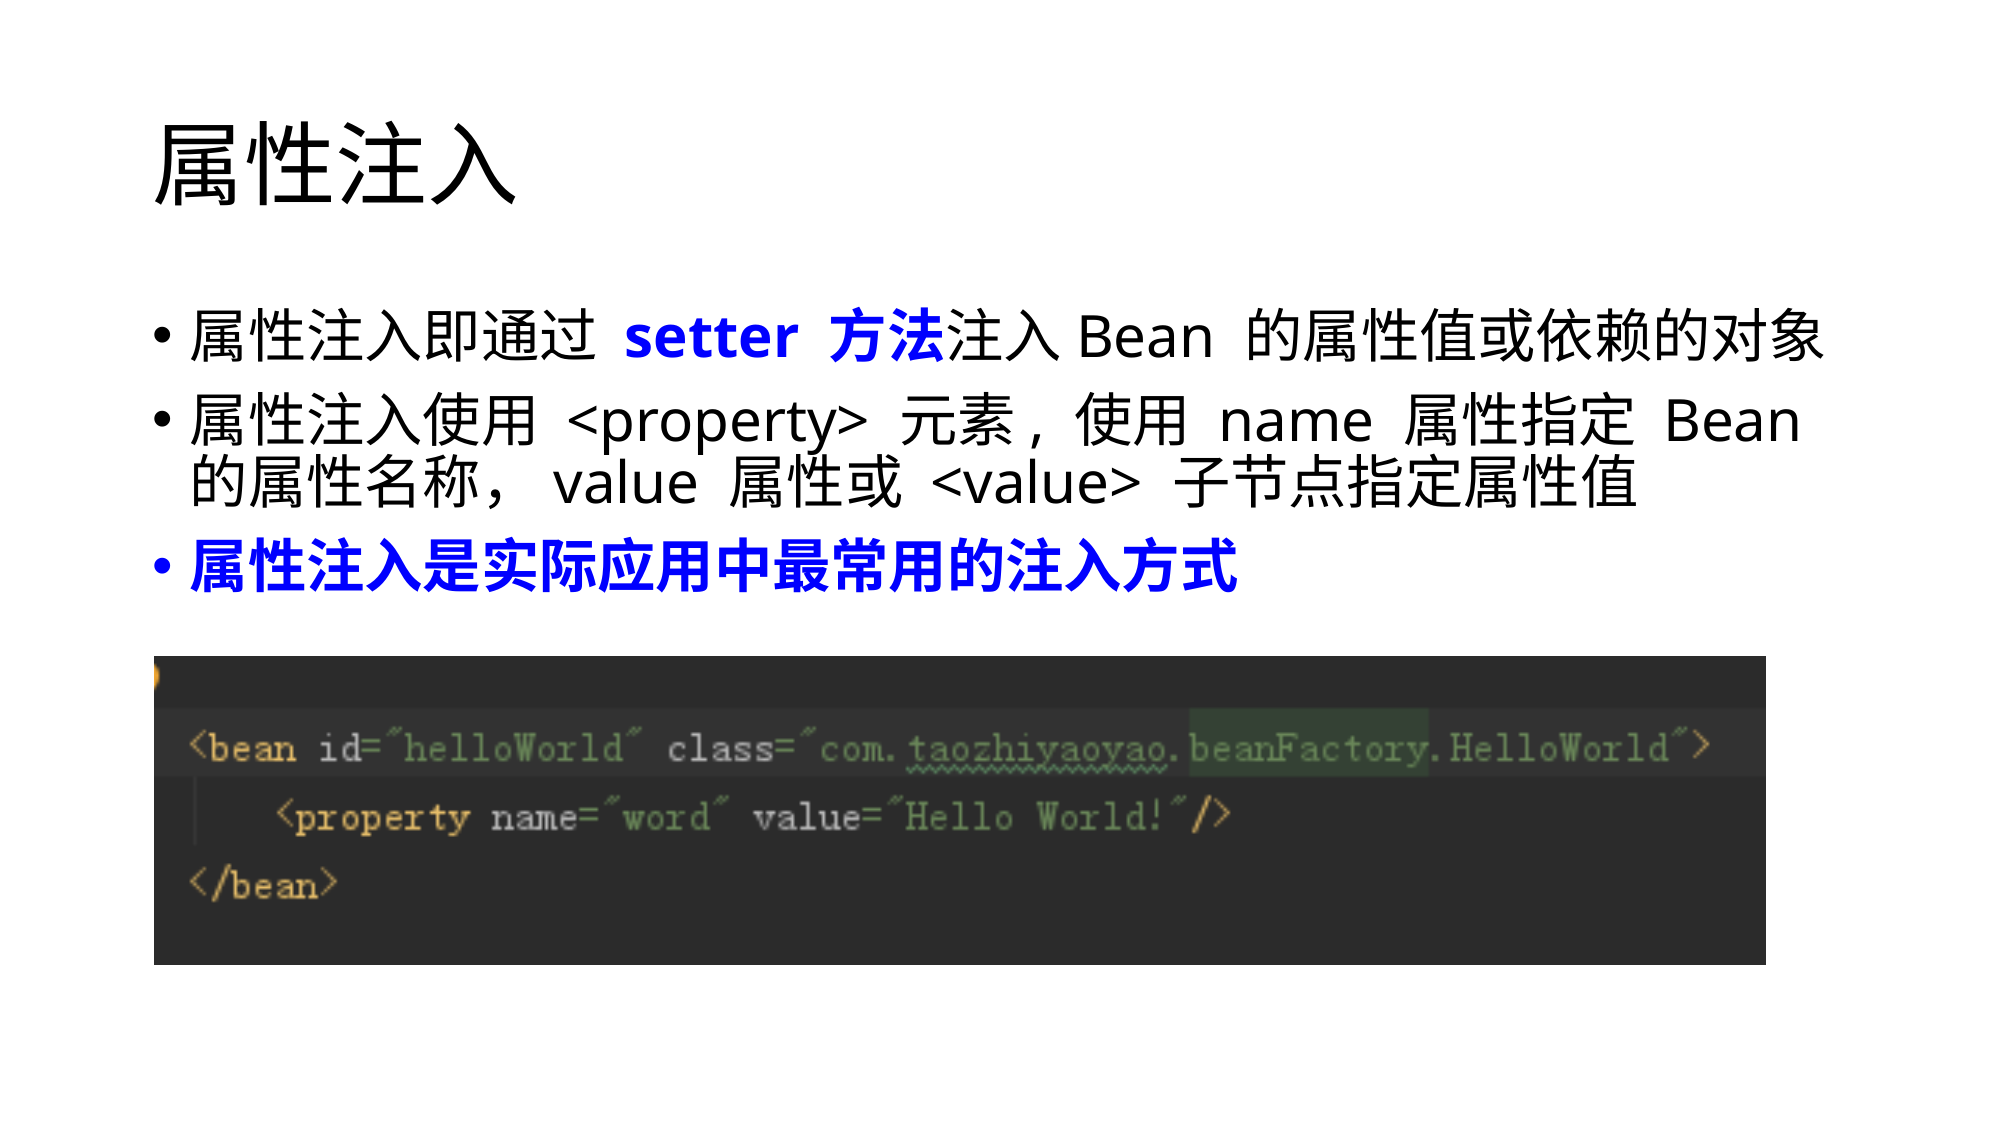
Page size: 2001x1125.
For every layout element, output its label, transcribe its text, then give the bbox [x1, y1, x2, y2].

list 属性注入即通过 setter 方法注入Bean 的属性值或依赖的对象 属性注入使用 <property> 元素, 使用 name 属性指定 Bean 的属性名称，value 属性或 <value> 子节点指定属性值 属性注入是实际应用中最常用的注入方式 [137, 299, 1863, 1014]
title 属性注入 [137, 59, 1863, 278]
picture [154, 656, 1766, 965]
